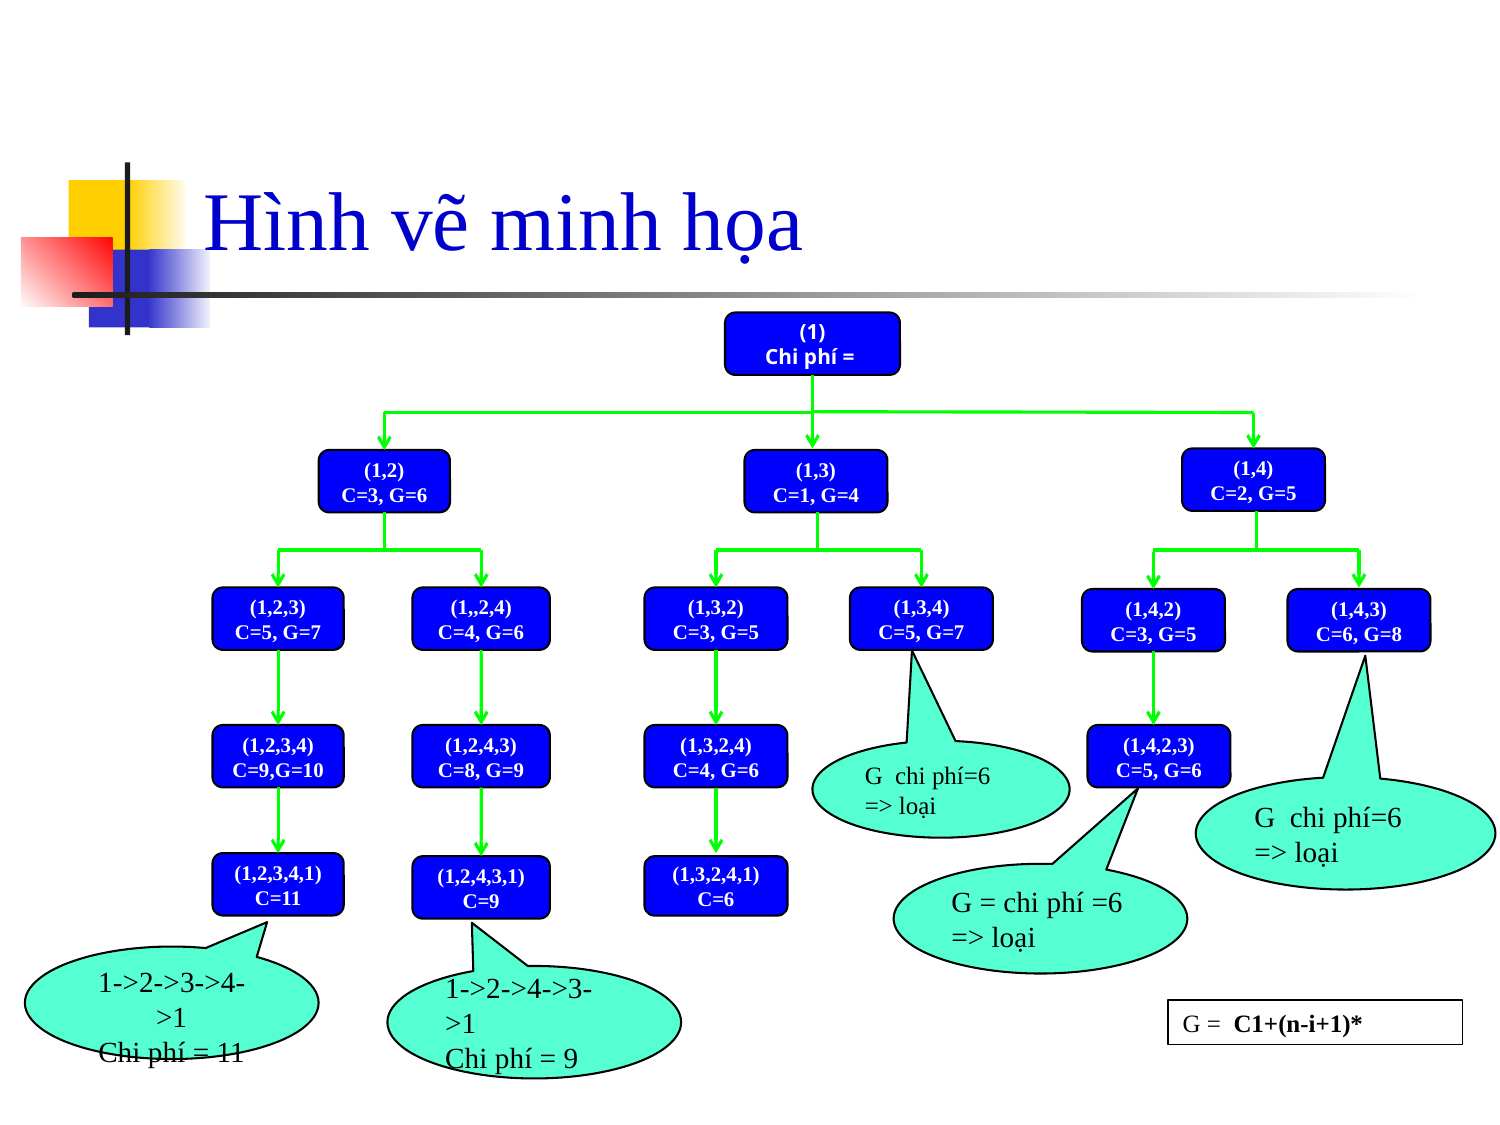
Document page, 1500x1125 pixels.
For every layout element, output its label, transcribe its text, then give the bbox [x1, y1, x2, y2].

text_box G = chi phí =6 => loại [891, 786, 1190, 976]
text_box (1,4,2) C=3, G=5 [1079, 586, 1228, 654]
text_box (1,4,3) C=6, G=8 [1285, 586, 1433, 654]
text_box (1,2) C=3, G=6 [316, 447, 453, 515]
text_box (1,4) C=2, G=5 [1179, 446, 1328, 513]
text_box 1->2->4->3->1 Chi phí = 9 [385, 920, 684, 1081]
text_box 1->2->3->4->1 Chi phí = 11 [22, 920, 321, 1062]
text_box (1,3,2,4) C=4, G=6 [642, 722, 790, 790]
title Hình vẽ minh họa [188, 35, 1468, 275]
text_box (1,2,3,4) C=9,G=10 [210, 722, 346, 790]
text_box (1,,2,4) C=4, G=6 [410, 585, 553, 652]
text_box (1,2,4,3,1) C=9 [410, 854, 553, 921]
text_box (1,2,3,4,1) C=11 [210, 850, 346, 918]
text_box (1,3,4) C=5, G=7 [847, 585, 996, 652]
text_box (1,4,2,3) C=5, G=6 [1085, 722, 1233, 790]
text_box (1,2,4,3) C=8, G=9 [410, 722, 553, 790]
text_box (1,3,2) C=3, G=5 [642, 585, 790, 652]
text_box (1,3,2,4,1) C=6 [642, 854, 790, 918]
text_box (1,2,3) C=5, G=7 [210, 585, 346, 652]
text_box (1,3) C=1, G=4 [742, 447, 890, 515]
